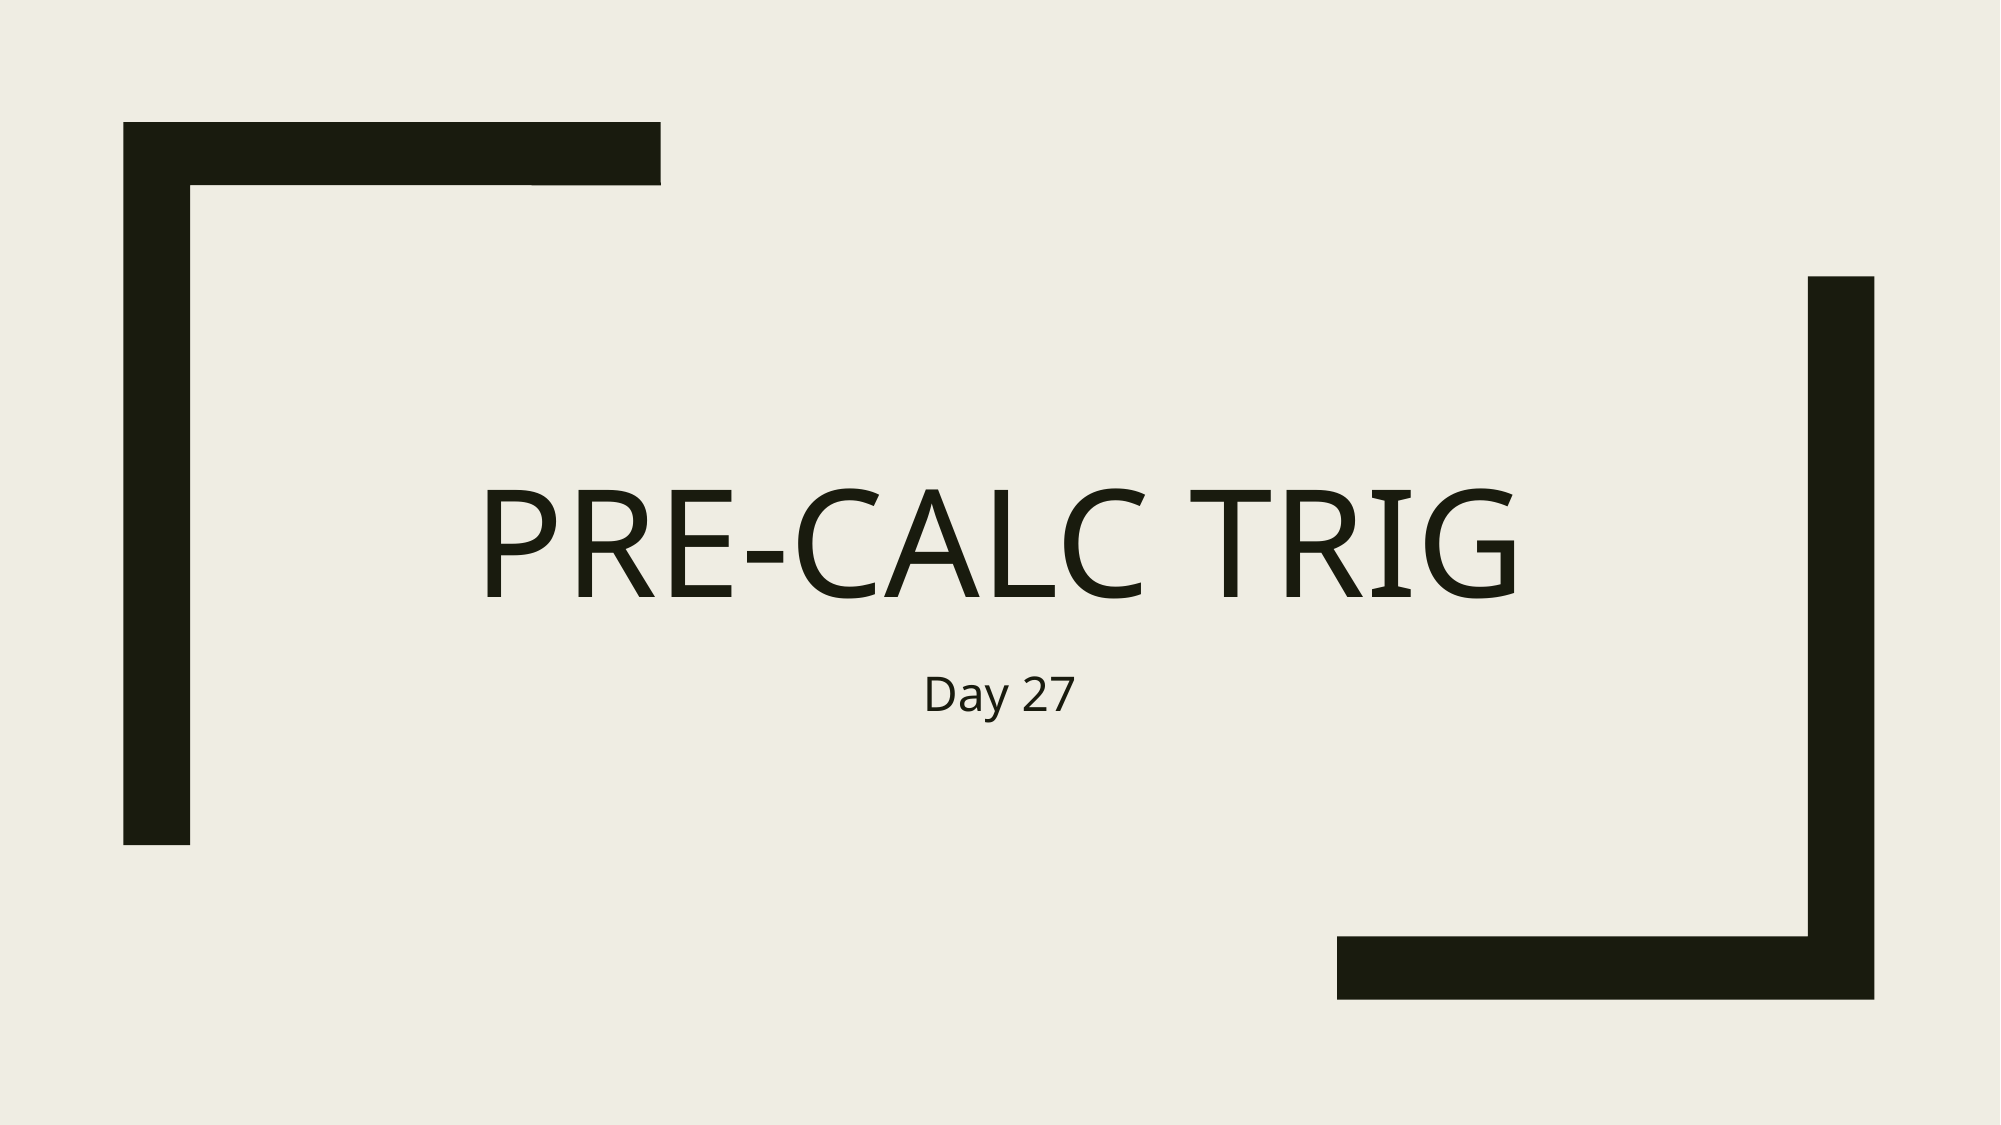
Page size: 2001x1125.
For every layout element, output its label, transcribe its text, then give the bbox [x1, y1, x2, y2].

subtitle Day 27 [439, 649, 1561, 828]
title Pre-calc trig [314, 293, 1686, 638]
